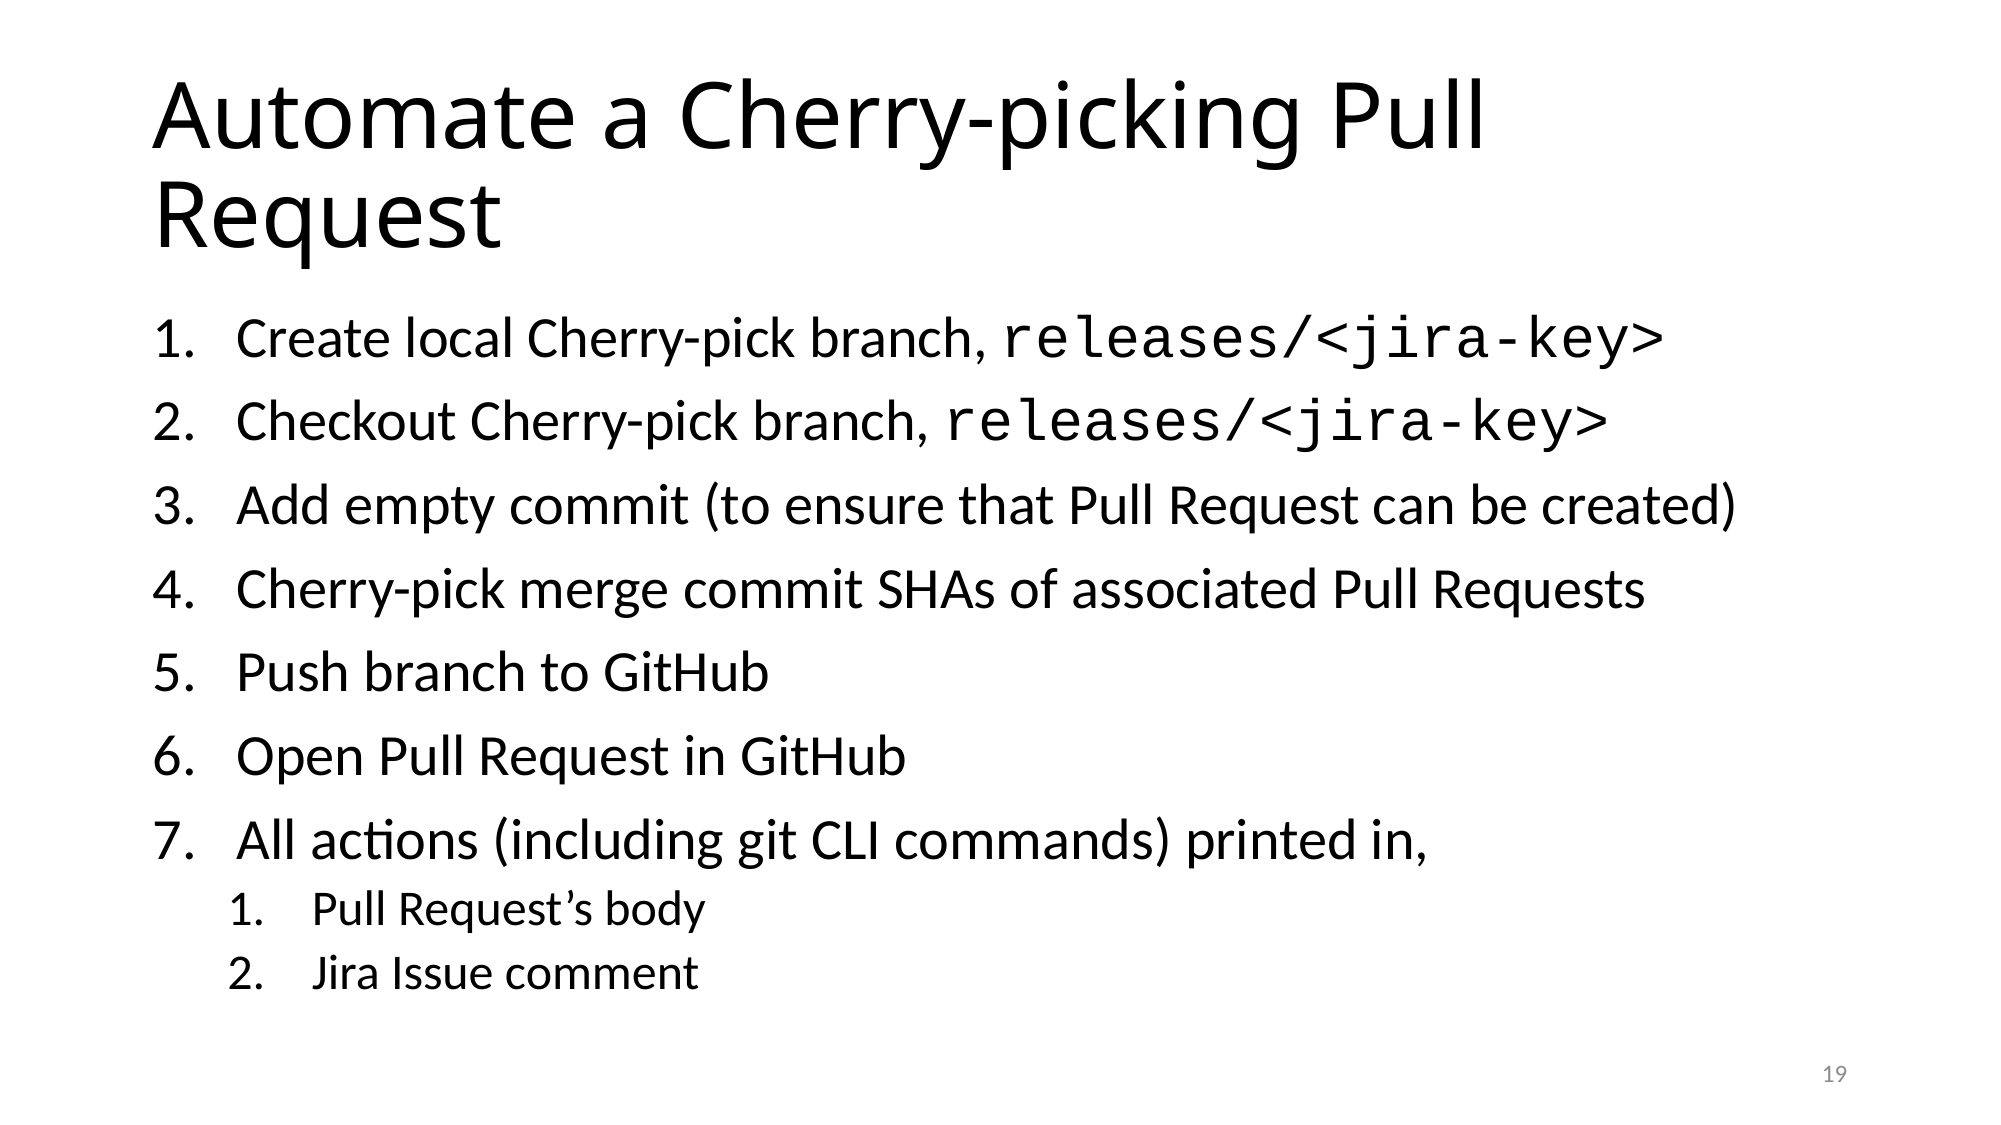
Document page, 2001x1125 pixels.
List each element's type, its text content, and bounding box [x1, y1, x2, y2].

slide_number 19 [1412, 1042, 1863, 1103]
title Automate a Cherry-picking Pull Request [137, 59, 1863, 278]
list Create local Cherry-pick branch, releases/<jira-key> Checkout Cherry-pick branch, releases/<jira-key> Add empty commit (to ensure that Pull Request can be created) Cherry-pick merge commit SHAs of associated Pull Requests Push branch to GitHub Open Pull Request in GitHub All actions (including git CLI commands) printed in, Pull Request’s body Jira Issue comment [137, 299, 1863, 1014]
